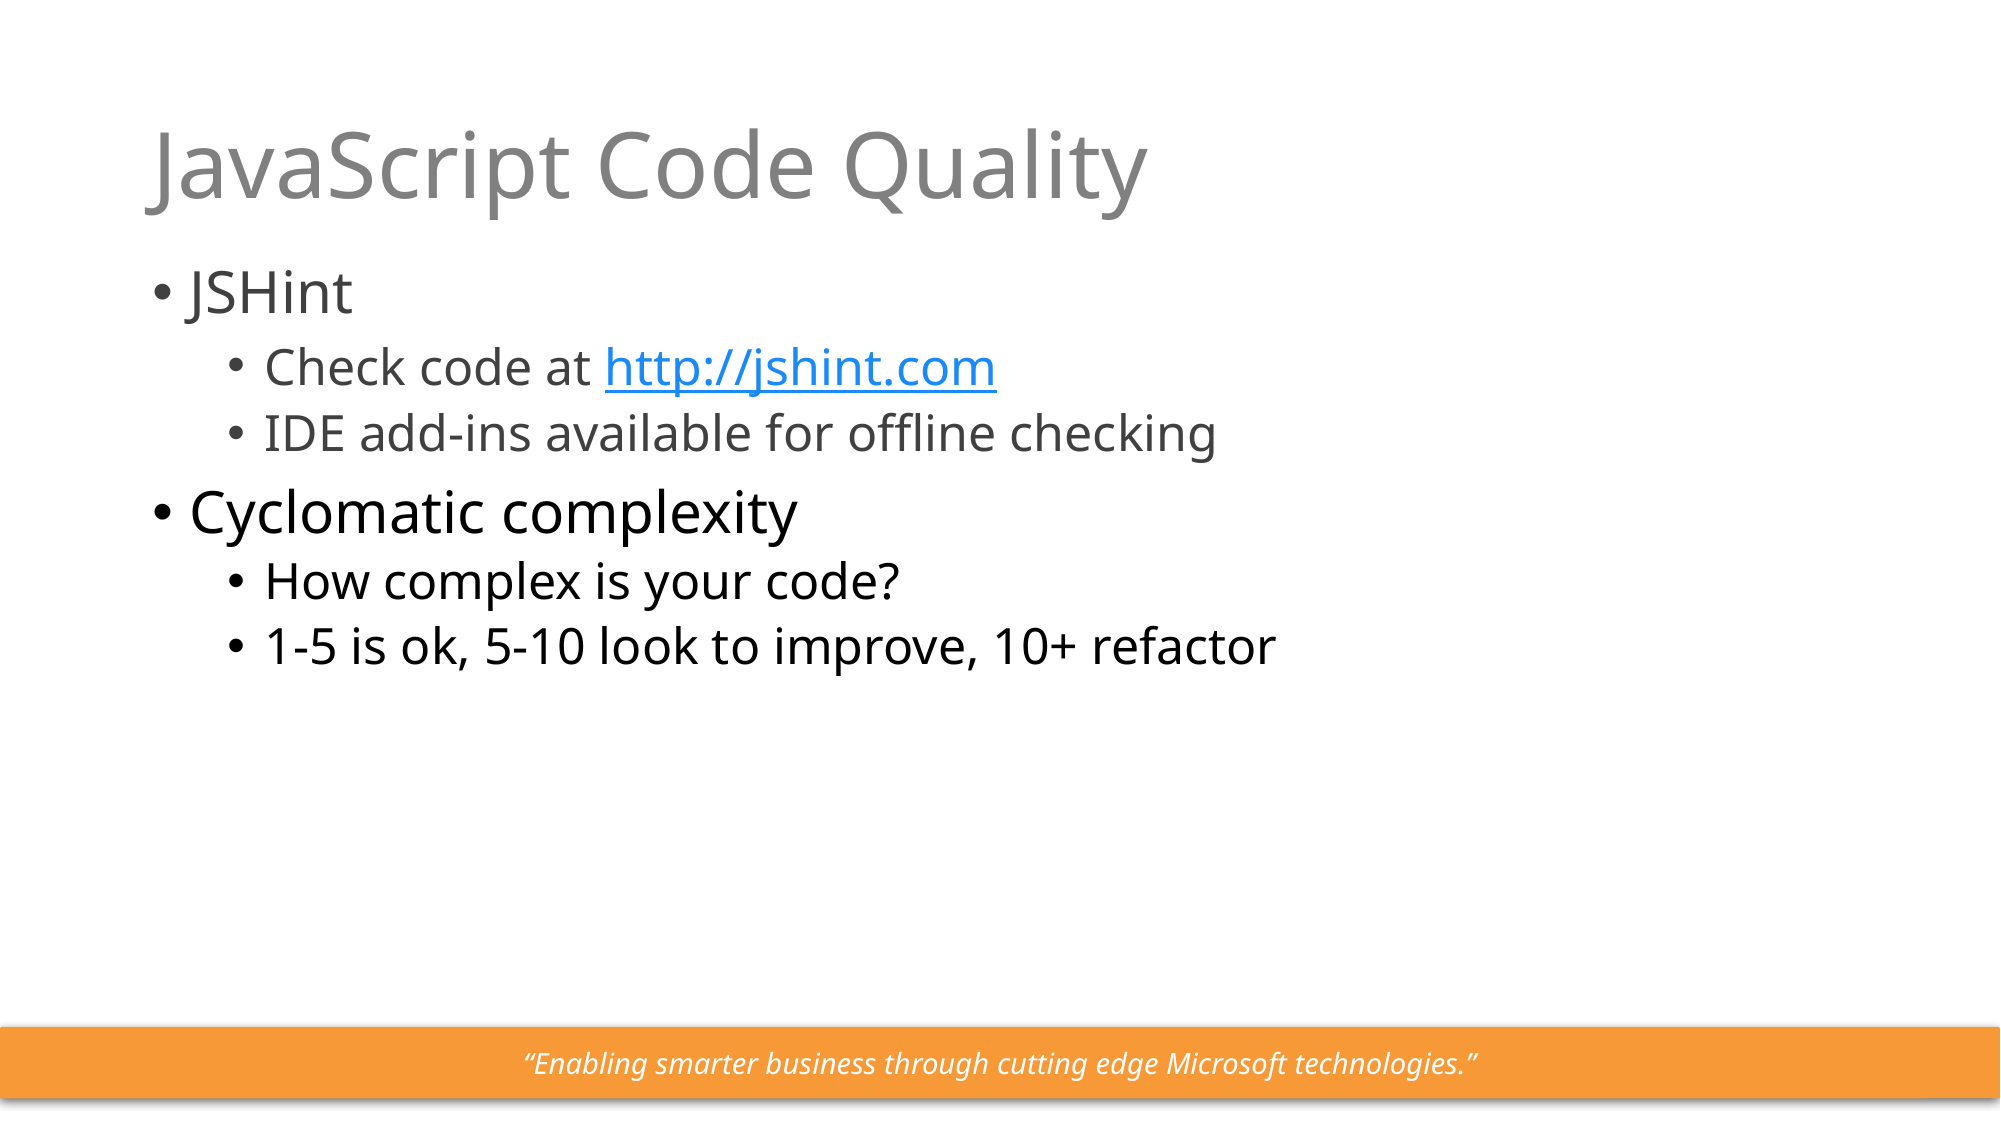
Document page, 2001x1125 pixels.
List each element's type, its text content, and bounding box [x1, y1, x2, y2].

text_box “Enabling smarter business through cutting edge Microsoft technologies.” [0, 1026, 2000, 1099]
title JavaScript Code Quality [137, 59, 1863, 256]
list JSHint Check code at http://jshint.com IDE add-ins available for offline checking Cyclomatic complexity How complex is your code? 1-5 is ok, 5-10 look to improve, 10+ refactor [137, 256, 1863, 1014]
